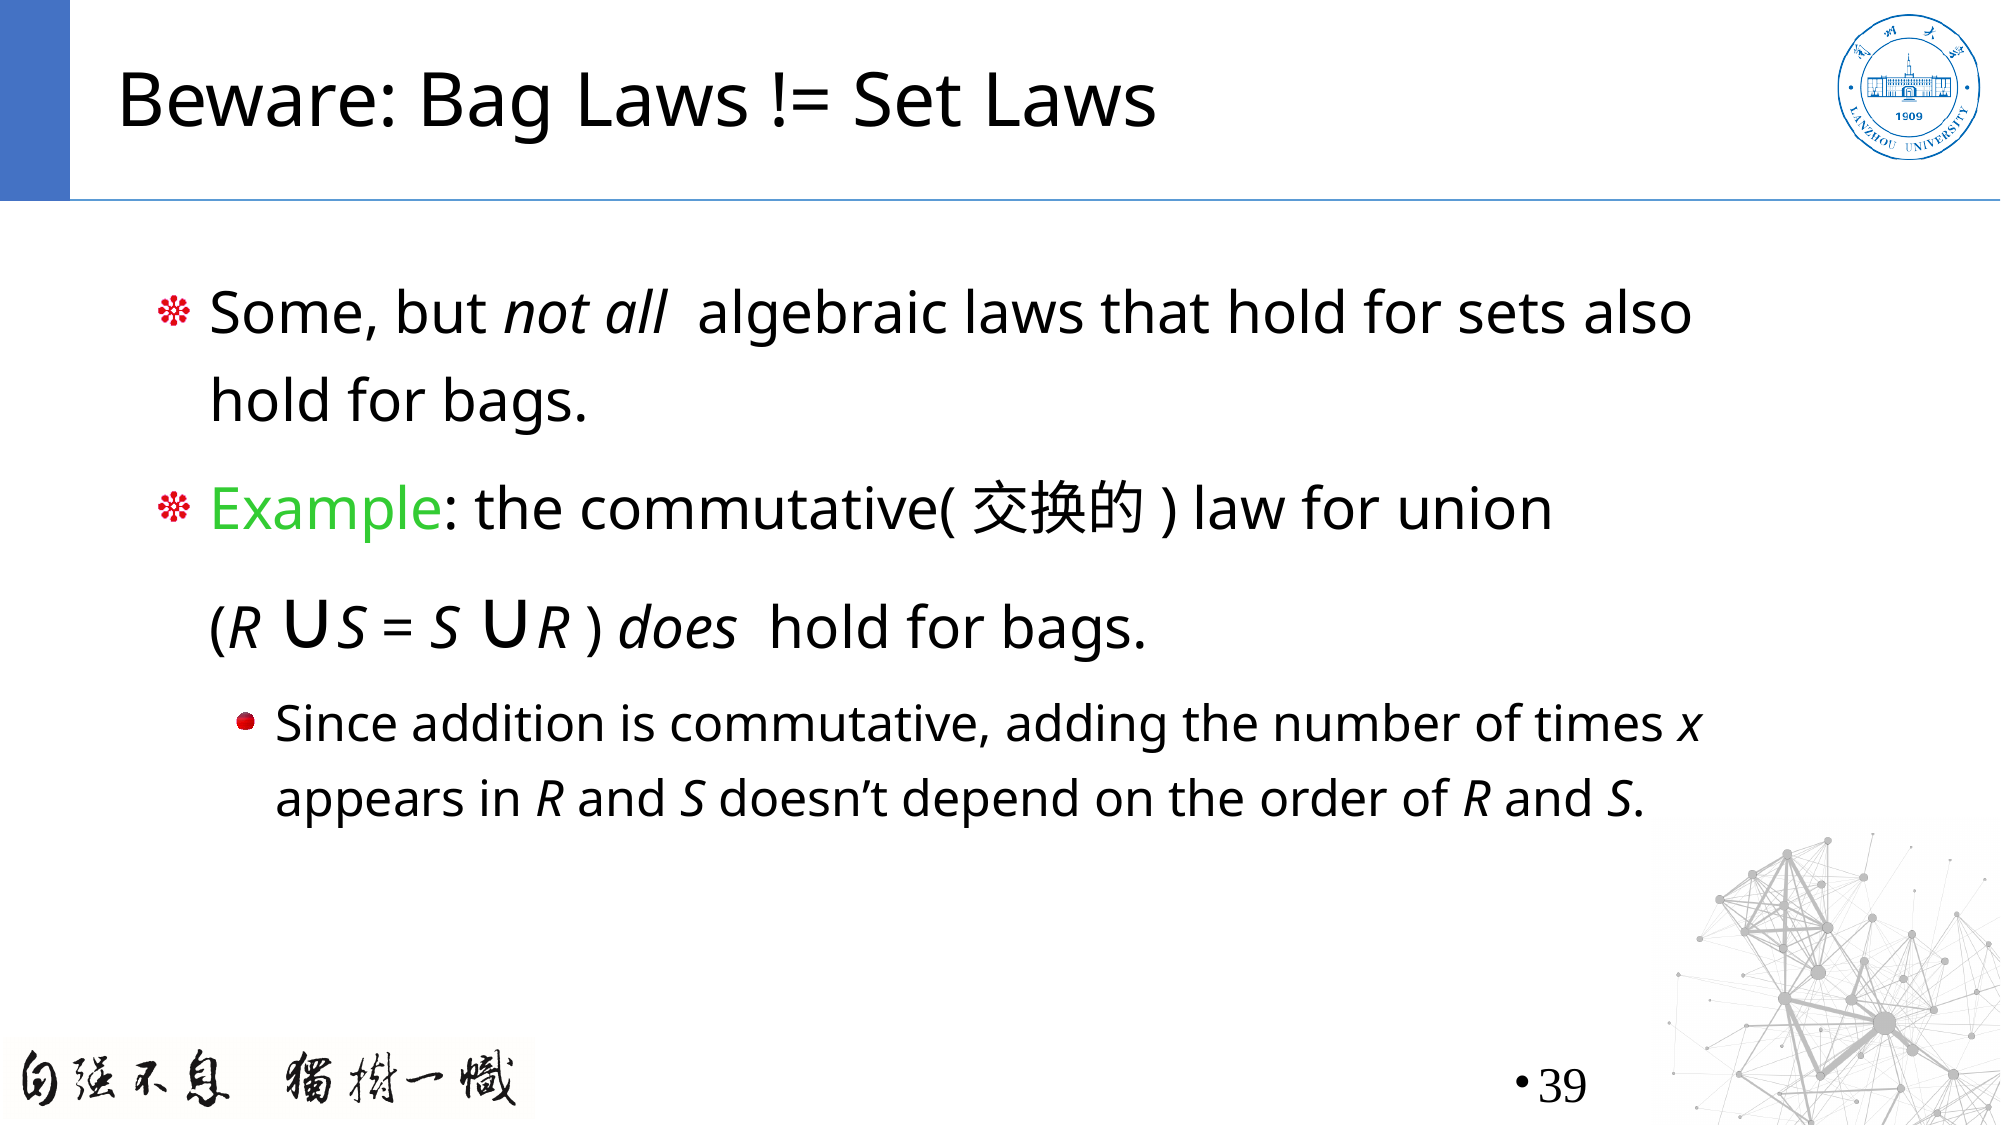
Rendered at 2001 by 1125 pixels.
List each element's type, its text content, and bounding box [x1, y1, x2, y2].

picture [1651, 817, 2001, 1125]
slide_number 39 [1498, 1067, 1603, 1113]
picture [153, 289, 195, 331]
title Beware: Bag Laws != Set Laws [101, 4, 1452, 200]
list Some, but not all algebraic laws that hold for sets also hold for bags. Example: the commutative(交换的) law for union (R ∪S = S ∪R ) does hold for bags. Since addition is commutative, adding the number of times x appears in R and S doesn’t depend on the order of R and S. [138, 250, 1804, 1067]
picture [1837, 14, 1998, 160]
picture [3, 1037, 535, 1119]
picture [153, 485, 195, 527]
picture [228, 703, 264, 739]
